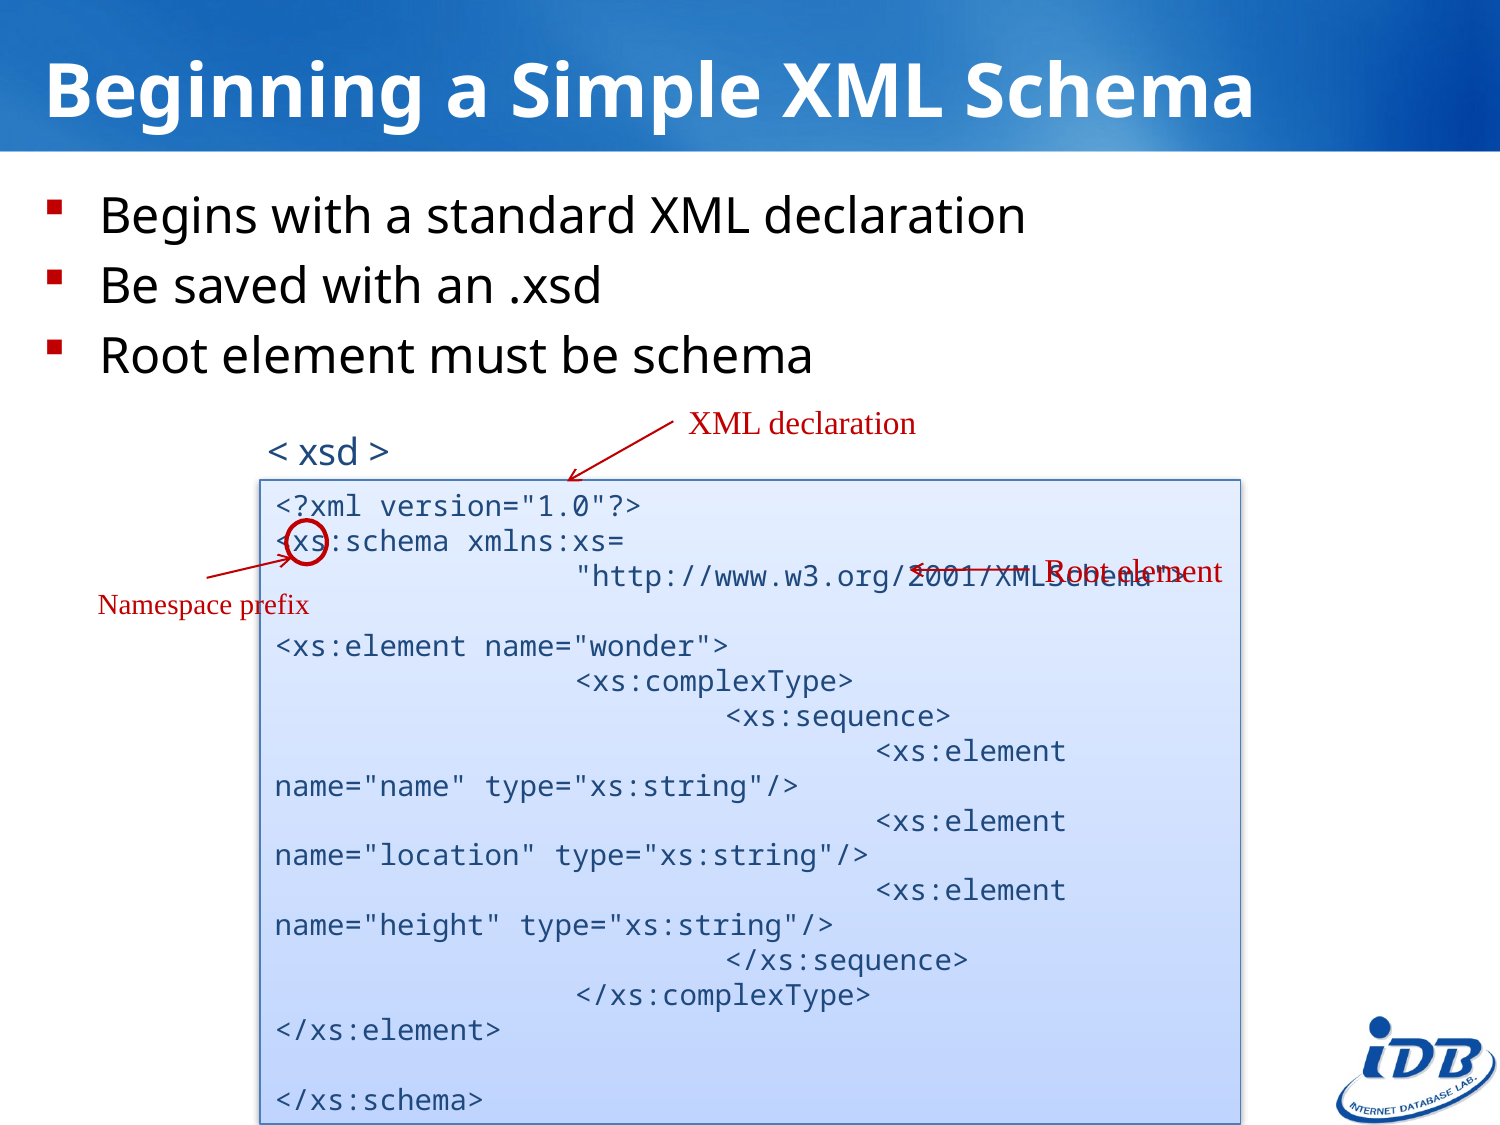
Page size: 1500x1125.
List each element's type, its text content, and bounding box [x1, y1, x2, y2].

picture [0, 0, 1500, 1125]
text_box < xsd > [252, 420, 405, 481]
title Beginning a Simple XML Schema [28, 23, 1472, 153]
text_box XML declaration [673, 393, 1194, 449]
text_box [206, 557, 293, 579]
text_box Namespace prefix [82, 577, 331, 628]
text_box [566, 421, 674, 482]
text_box <?xml version="1.0"?> <xs:schema xmlns:xs= "http://www.w3.org/2001/XMLSchema"> <xs:element name="wonder"> <xs:complexType> <xs:sequence> <xs:element name="name" type="xs:string"/> <xs:element name="location" type="xs:string"/> <xs:element name="height" type="xs:string"/> </xs:sequence> </xs:complexType> </xs:element> </xs:schema> [259, 479, 1241, 1125]
text_box [284, 518, 329, 567]
list Begins with a standard XML declaration Be saved with an .xsd Root element must be schema [28, 175, 1472, 1067]
text_box Root element [1029, 542, 1247, 597]
